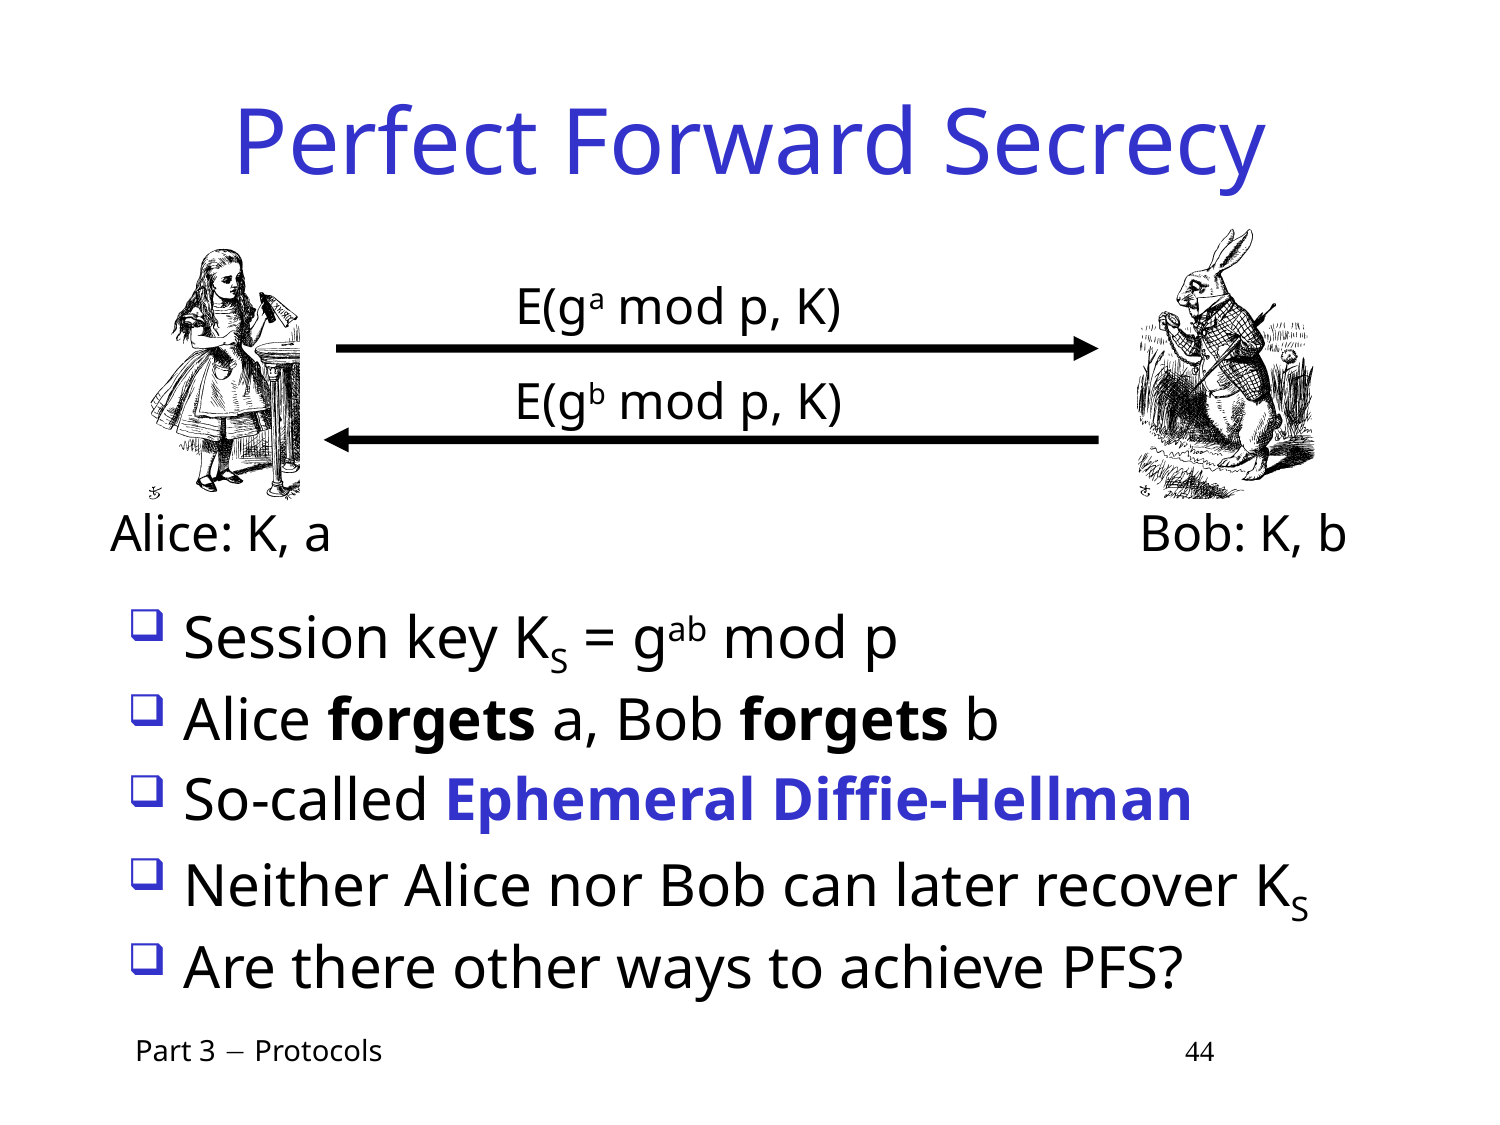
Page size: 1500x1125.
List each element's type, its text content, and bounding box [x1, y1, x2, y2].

text_box [323, 433, 1099, 447]
footer Part 3  Protocols 44 [112, 1024, 1401, 1101]
list Session key KS = gab mod p Alice forgets a, Bob forgets b So-called Ephemeral Diffie-Hellman Neither Alice nor Bob can later recover KS Are there other ways to achieve PFS? [112, 599, 1451, 1001]
text_box Alice: K, a [95, 494, 348, 570]
text_box Bob: K, b [1125, 494, 1363, 570]
text_box [336, 342, 1099, 355]
title Perfect Forward Secrecy [112, 62, 1388, 213]
text_box E(gb mod p, K) [499, 362, 858, 438]
picture [1137, 224, 1315, 499]
picture [144, 237, 301, 505]
text_box E(ga mod p, K) [500, 266, 857, 342]
